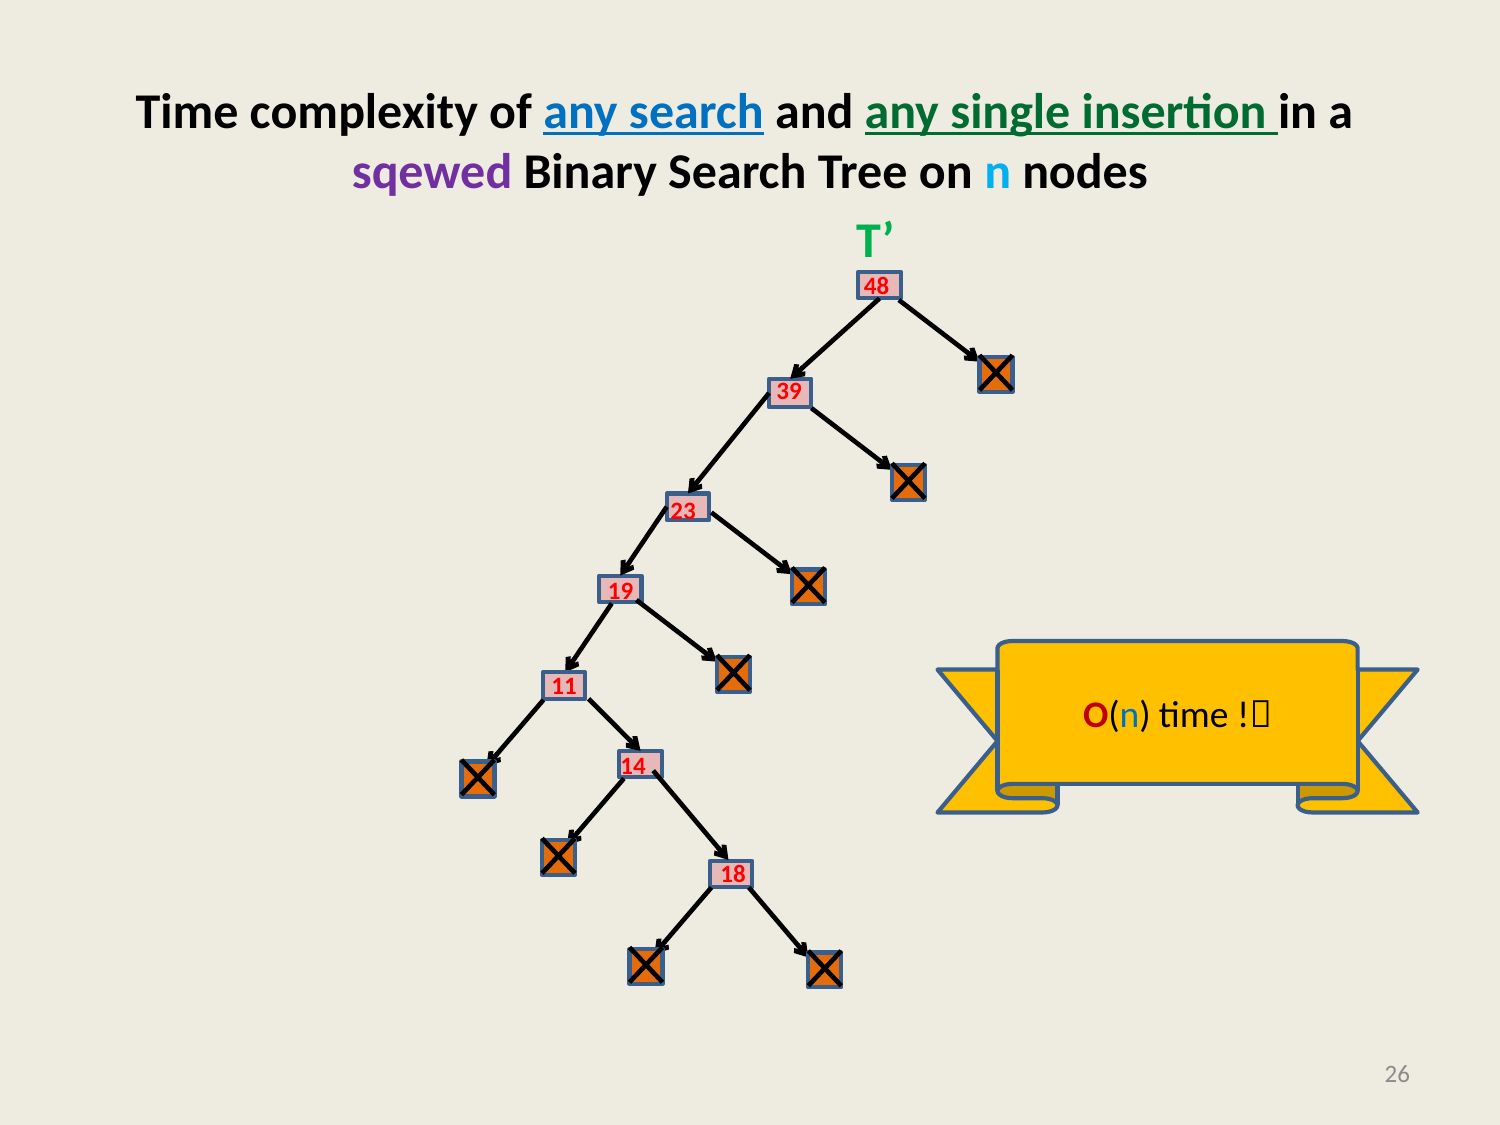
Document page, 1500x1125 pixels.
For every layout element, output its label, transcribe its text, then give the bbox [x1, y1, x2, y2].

text_box O(n) time ! [1017, 638, 1420, 815]
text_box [461, 199, 1013, 988]
slide_number 26 [1074, 1042, 1425, 1103]
title Time complexity of any search and any single insertion in a sqewed Binary Search Tree on n nodes [75, 45, 1425, 233]
